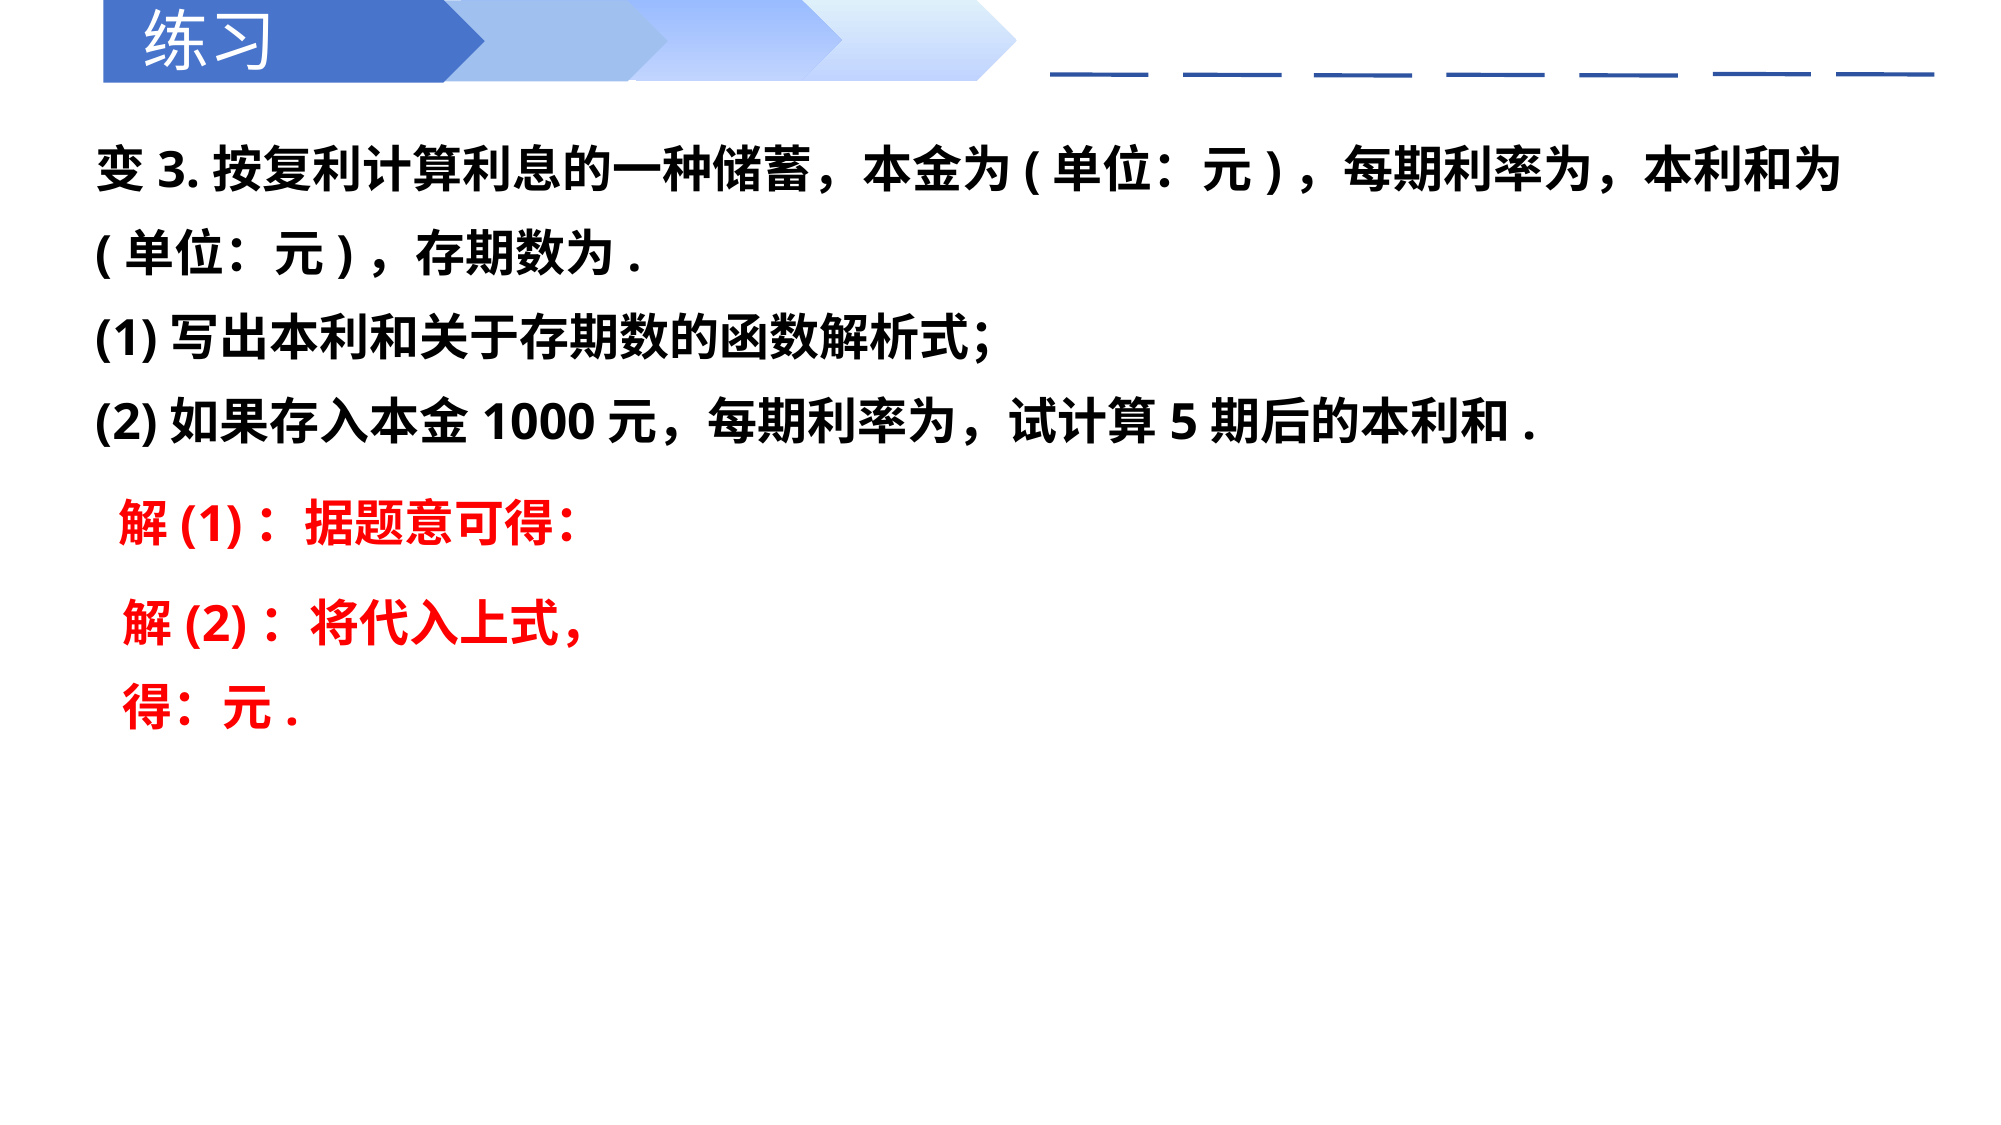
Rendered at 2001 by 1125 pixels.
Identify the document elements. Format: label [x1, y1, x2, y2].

text_box [102, 0, 1018, 89]
